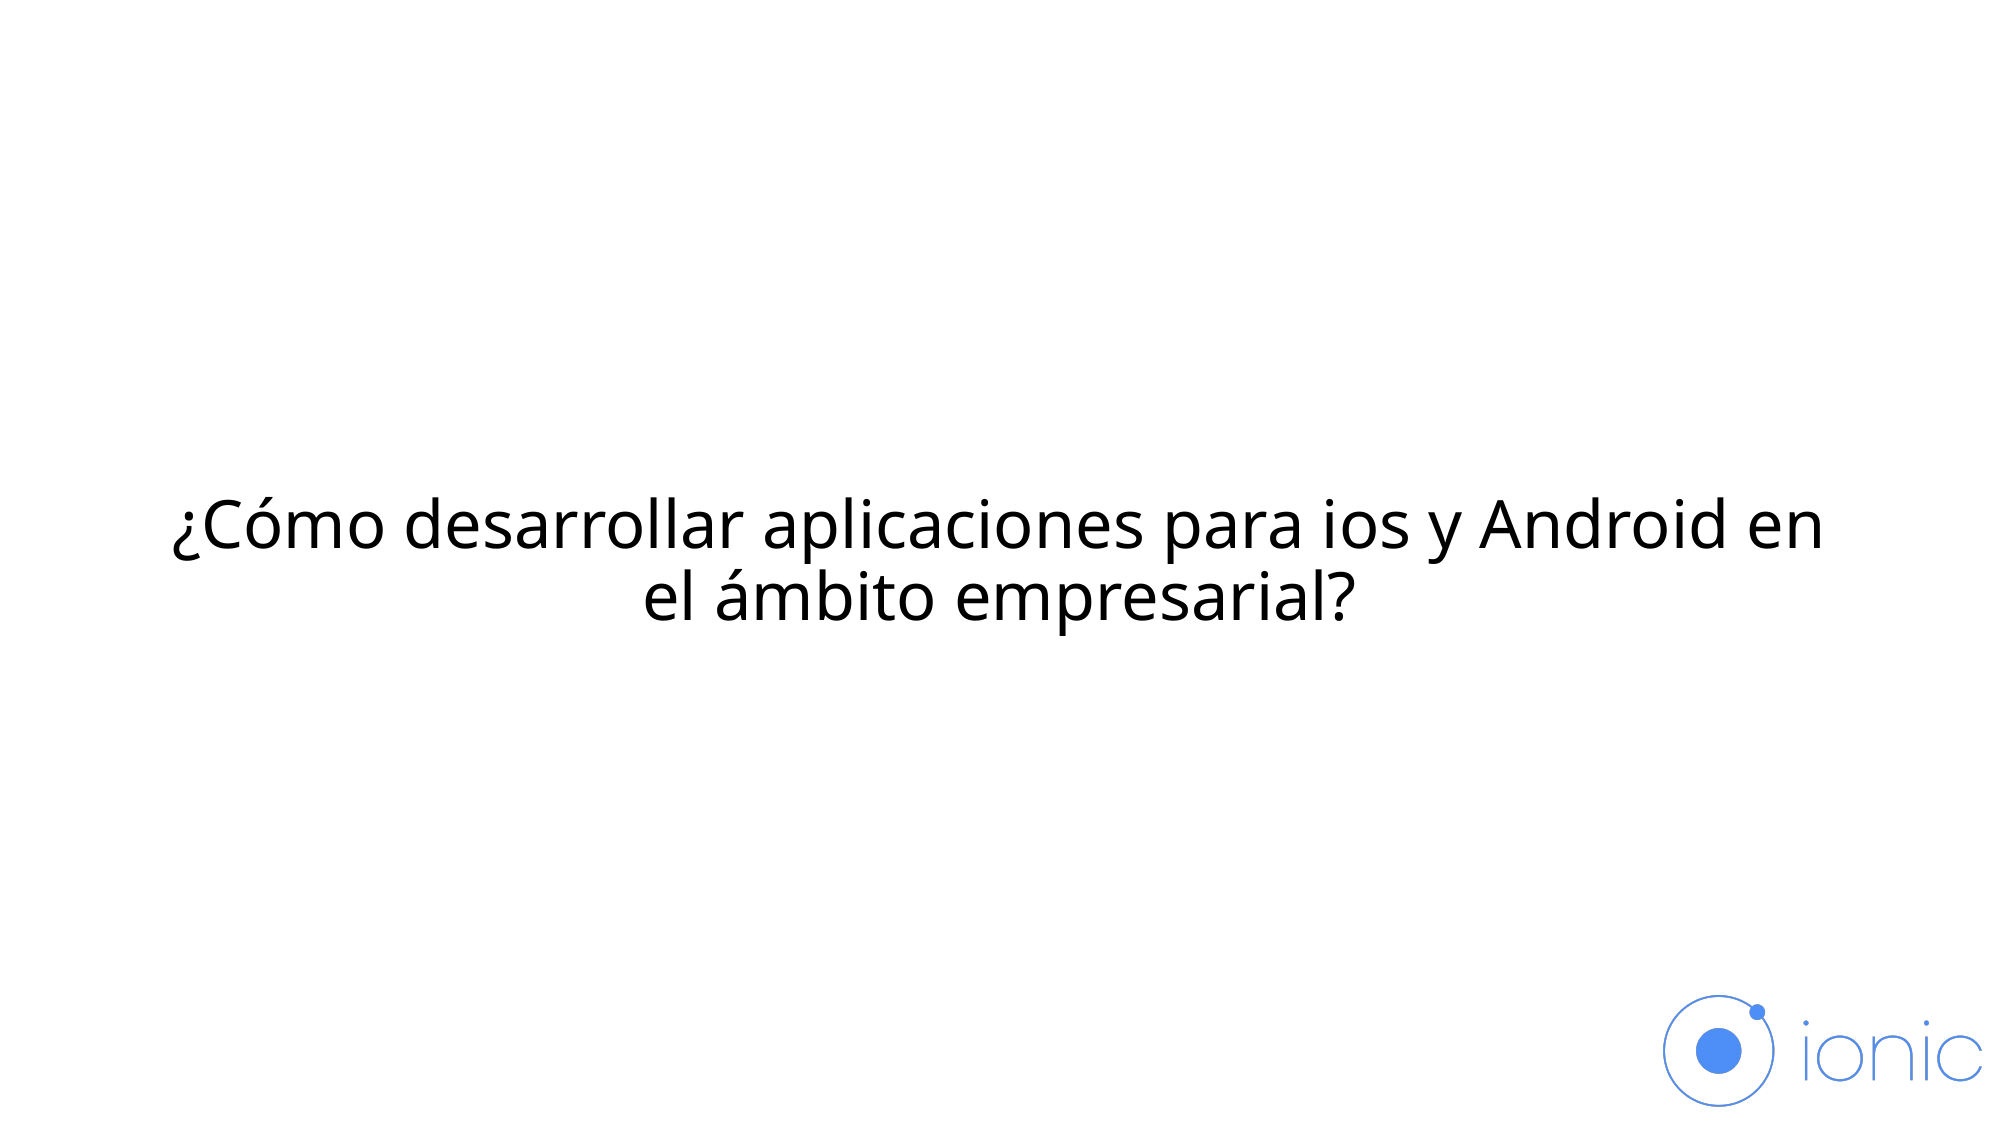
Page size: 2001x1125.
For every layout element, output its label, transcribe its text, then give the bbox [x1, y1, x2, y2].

picture [1663, 995, 1982, 1107]
title ¿Cómo desarrollar aplicaciones para ios y Android en el ámbito empresarial? [137, 453, 1863, 672]
